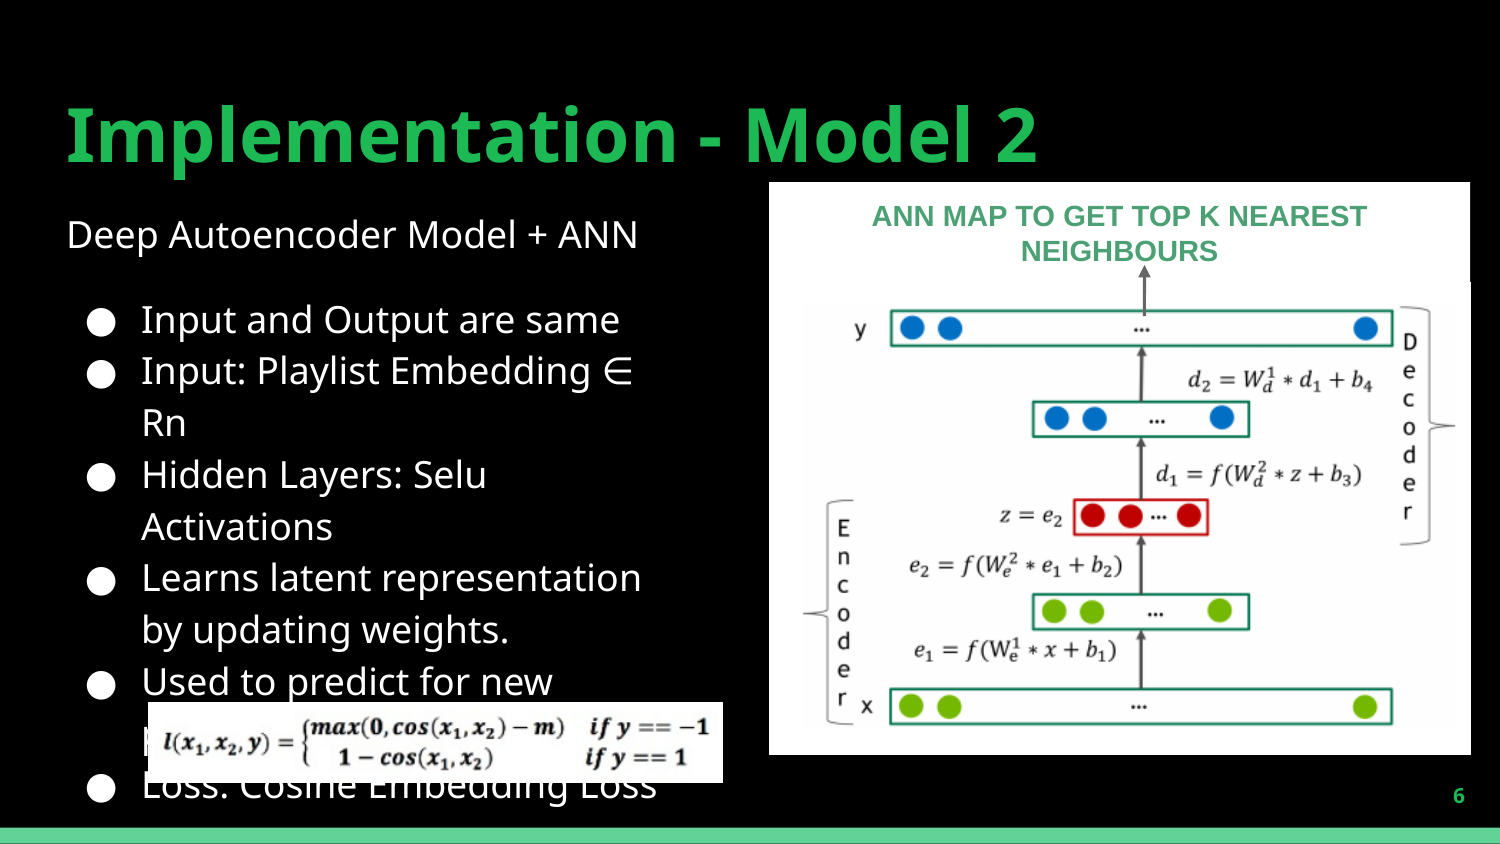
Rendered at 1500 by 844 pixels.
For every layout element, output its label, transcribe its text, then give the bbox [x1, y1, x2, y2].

picture [768, 282, 1471, 755]
title Implementation - Model 2 [51, 72, 1449, 167]
text_box ANN MAP TO GET TOP K NEAREST NEIGHBOURS [769, 182, 1471, 282]
picture [148, 702, 723, 783]
list Deep Autoencoder Model + ANN Input and Output are same Input: Playlist Embedding ∈ Rn Hidden Layers: Selu Activations Learns latent representation by updating weights. Used to predict for new playlists. Loss: Cosine Embedding Loss [51, 189, 699, 809]
slide_number ‹#› [1389, 764, 1480, 830]
